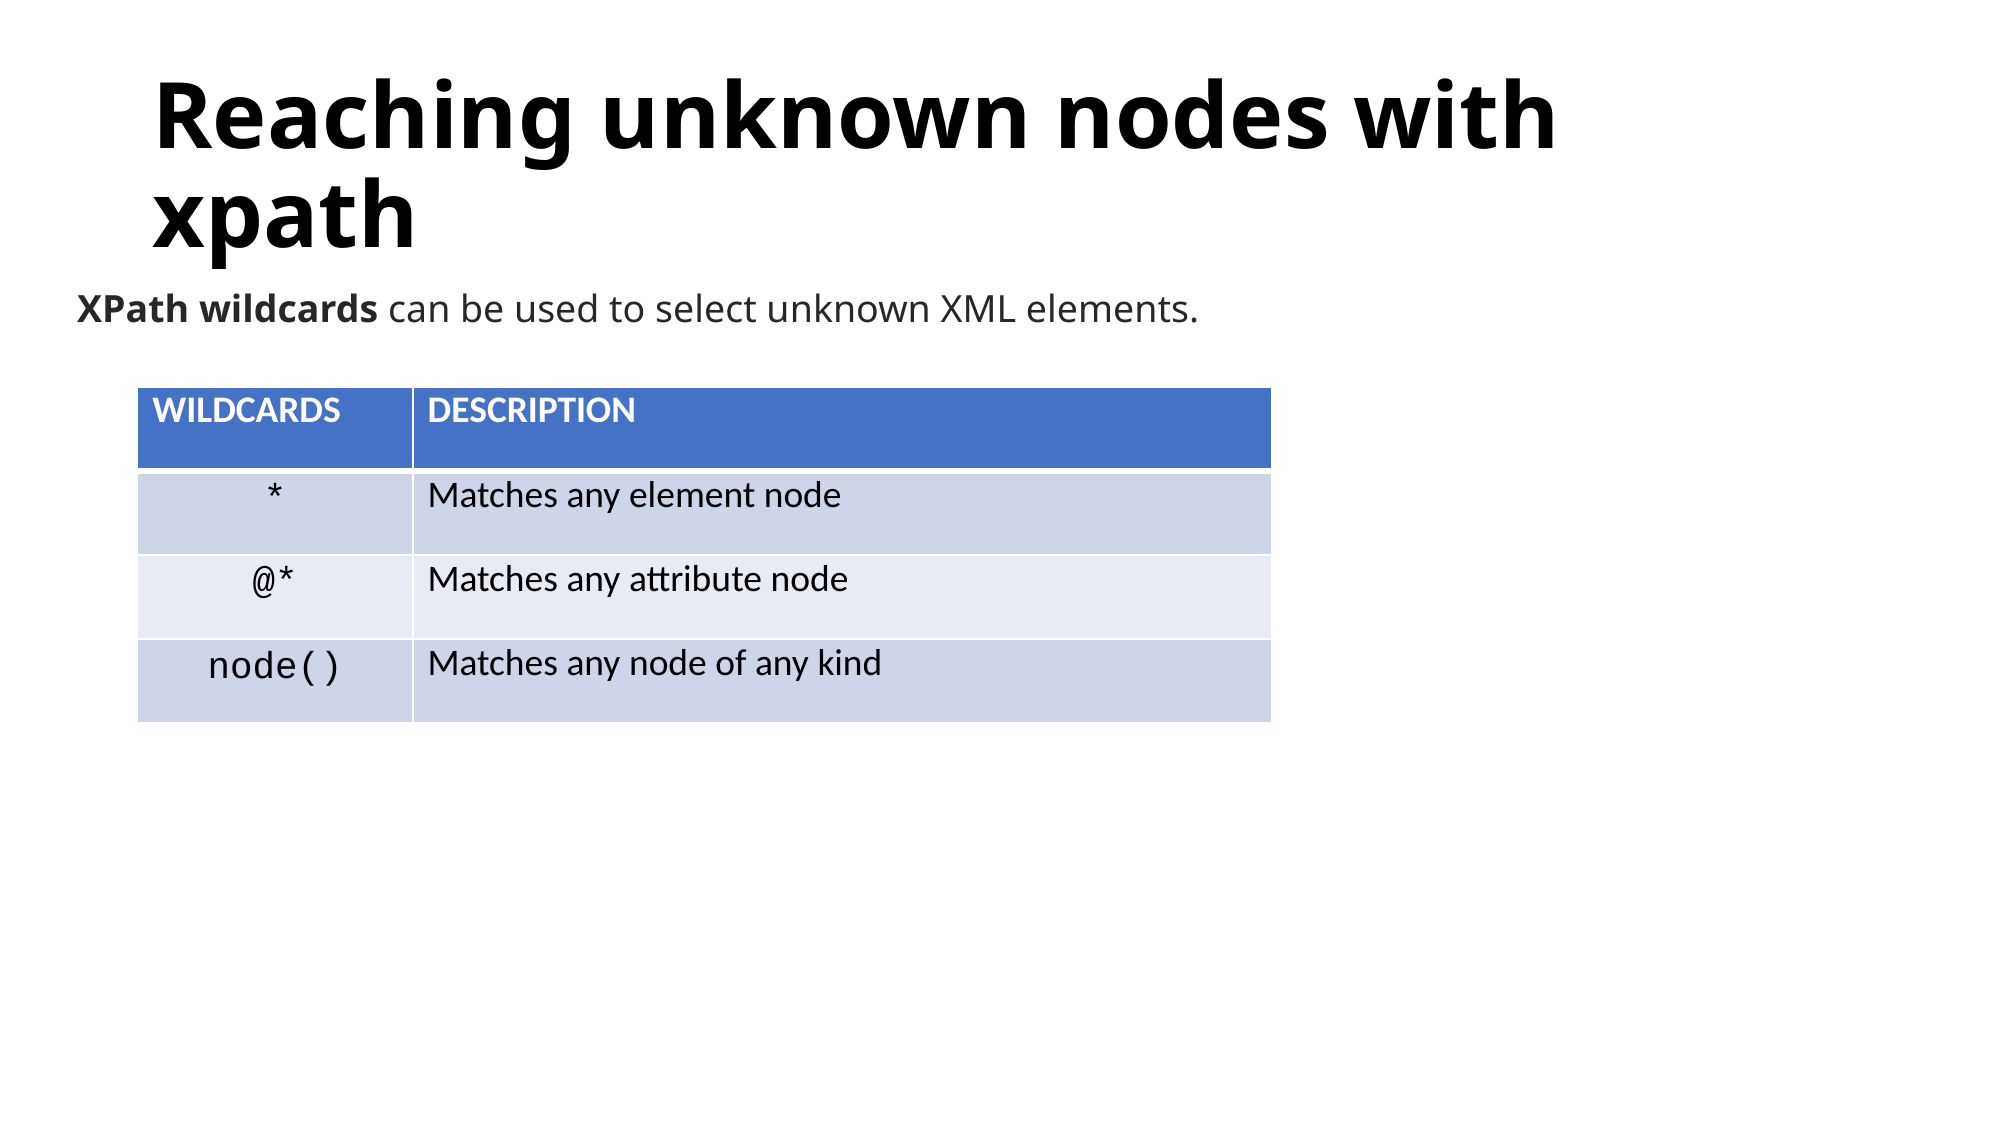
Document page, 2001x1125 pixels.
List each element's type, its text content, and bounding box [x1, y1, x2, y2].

table_cell Matches any element node [414, 474, 1271, 554]
table_cell node() [138, 640, 412, 722]
text_box XPath wildcards can be used to select unknown XML elements. [62, 277, 1215, 337]
table_cell Matches any attribute node [414, 556, 1271, 638]
table_cell @* [138, 556, 412, 638]
title Reaching unknown nodes with xpath [137, 59, 1863, 278]
table_cell * [138, 474, 412, 554]
table_header DESCRIPTION [414, 388, 1271, 468]
table_cell Matches any node of any kind [414, 640, 1271, 722]
table_header WILDCARDS [138, 388, 412, 468]
